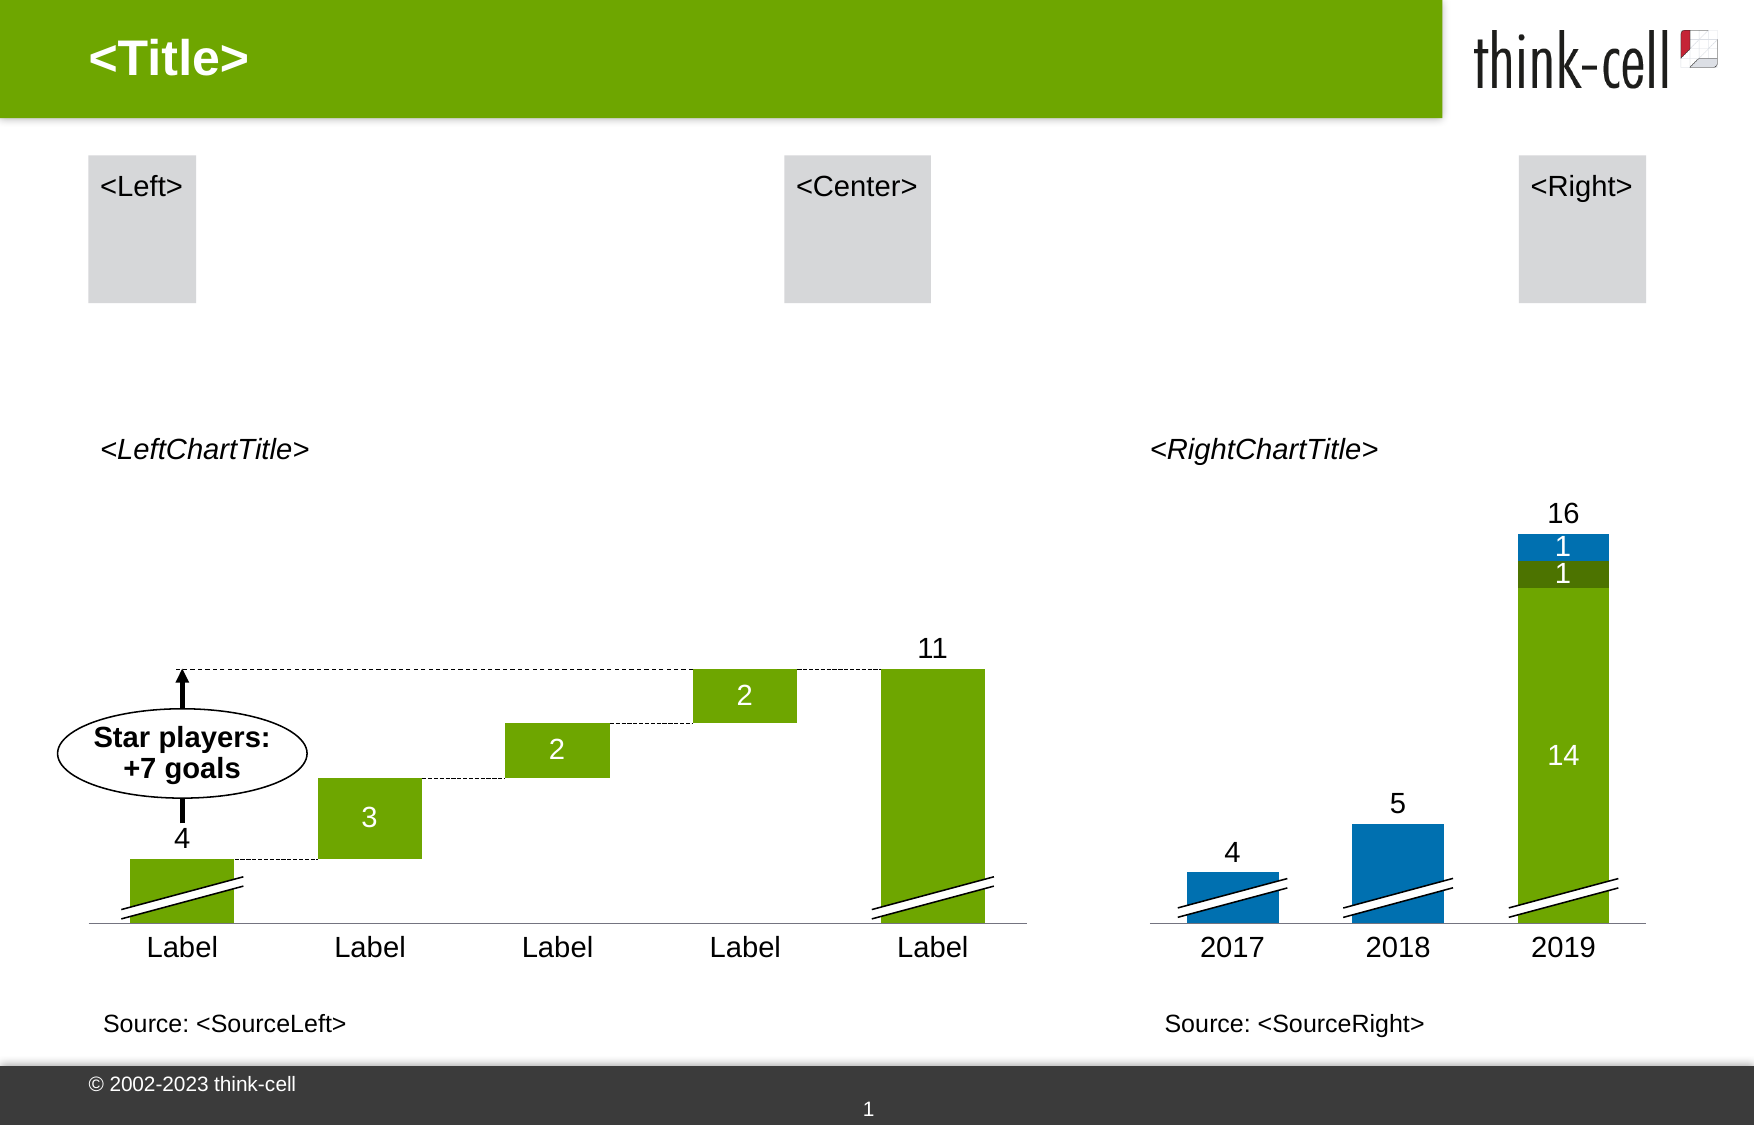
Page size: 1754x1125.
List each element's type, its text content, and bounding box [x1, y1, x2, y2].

text_box Label [521, 937, 595, 965]
text_box <Right> [1518, 155, 1647, 304]
footer © 2002-2023 think-cell 1 [0, 1066, 1754, 1125]
text_box <RightChartTitle> [1149, 434, 1647, 467]
text_box Label [333, 937, 407, 965]
text_box 2017 [1199, 937, 1266, 965]
text_box <LeftChartTitle> [88, 434, 1000, 467]
text_box 2019 [1530, 937, 1597, 965]
chart [74, 520, 1041, 937]
text_box Label [708, 937, 782, 965]
picture [1473, 29, 1718, 89]
title <Title> [0, 0, 1443, 119]
text_box <Center> [784, 155, 931, 304]
text_box Source: <SourceRight> [1149, 999, 1601, 1045]
text_box 2018 [1364, 937, 1432, 965]
text_box Star players: +7 goals [57, 731, 74, 776]
text_box 16 [1543, 498, 1584, 520]
text_box Source: <SourceLeft> [88, 999, 539, 1045]
text_box Label [145, 937, 219, 965]
text_box Label [896, 937, 970, 965]
text_box <Left> [88, 155, 197, 304]
chart [1136, 520, 1660, 937]
